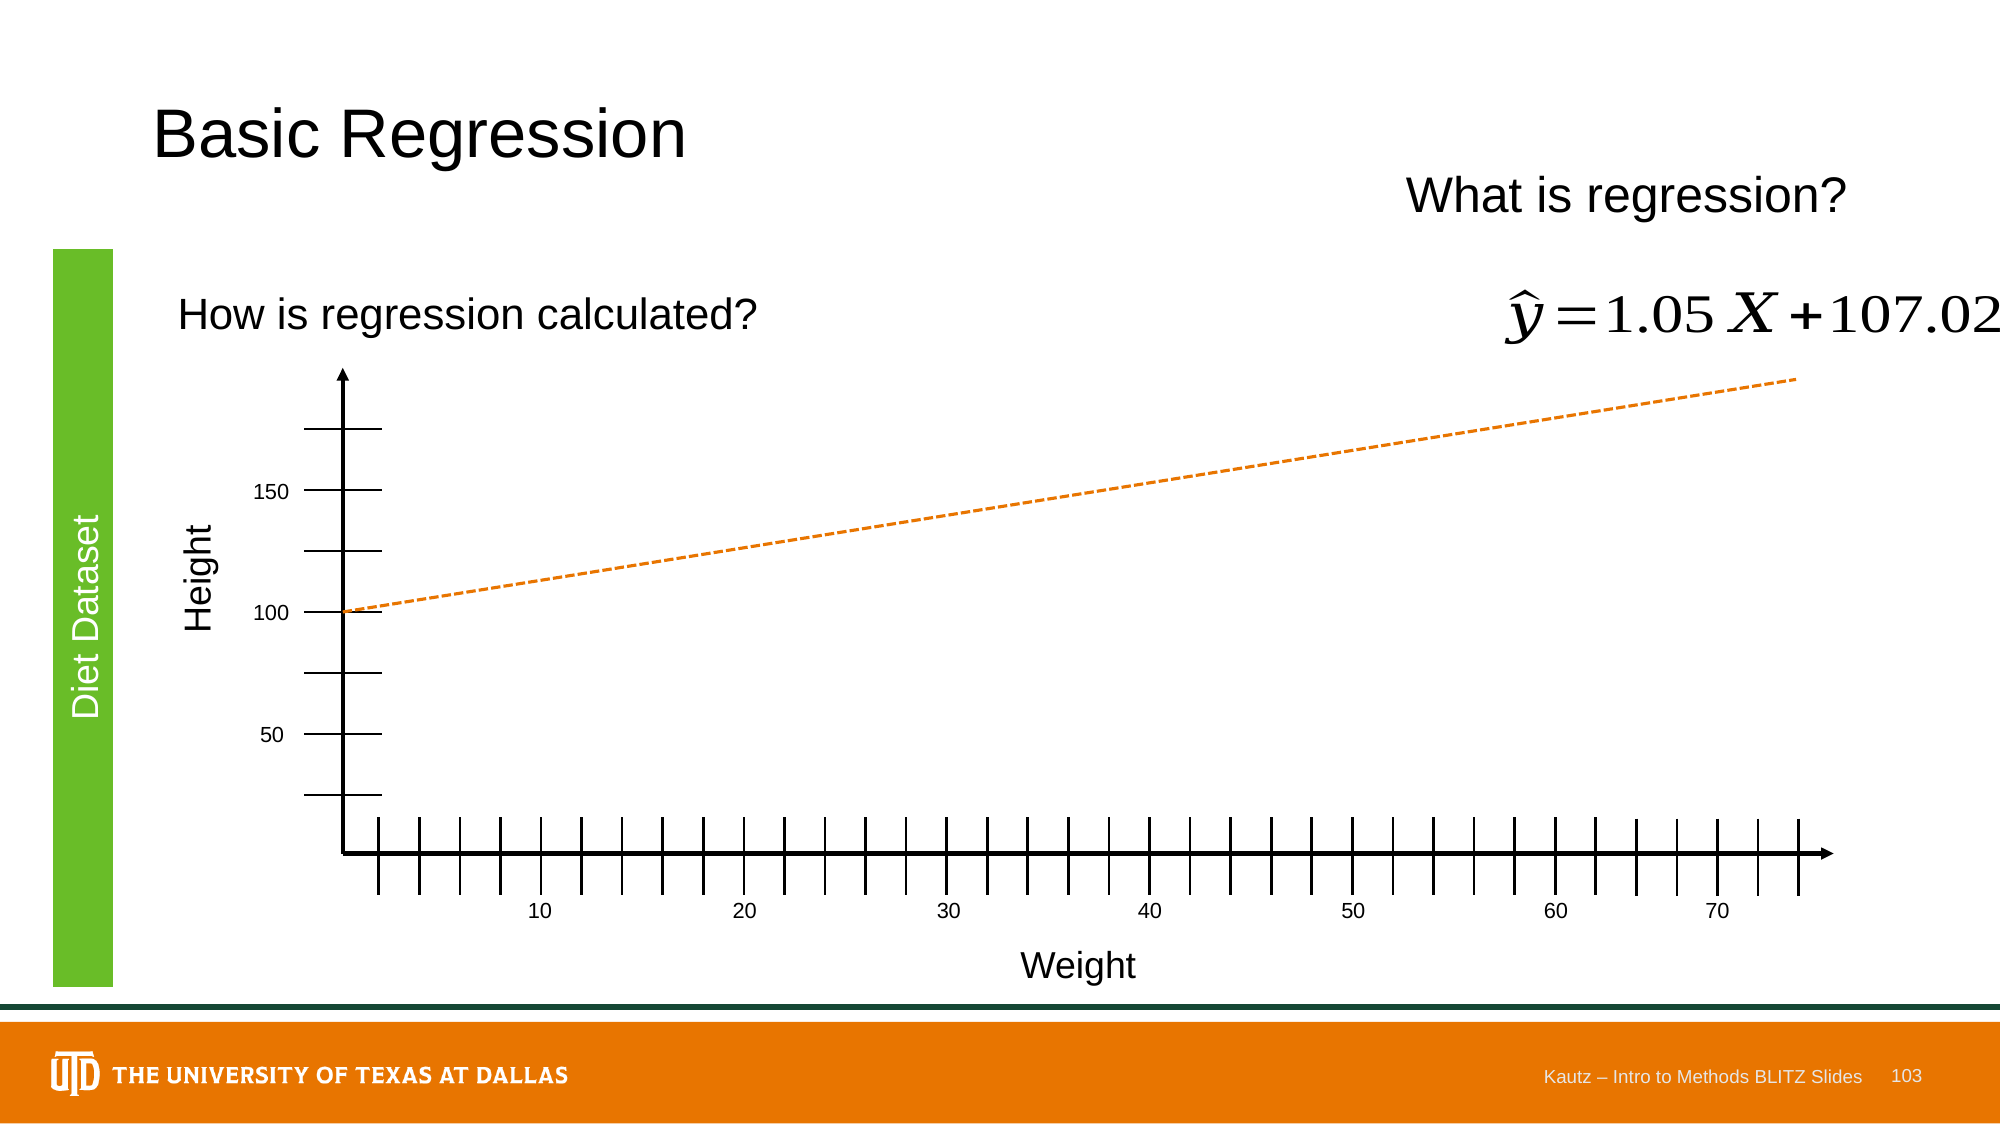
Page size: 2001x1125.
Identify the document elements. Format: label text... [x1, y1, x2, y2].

picture [24, 1021, 588, 1121]
text_box 50 [237, 713, 307, 755]
text_box Height [165, 436, 226, 723]
text_box 20 [714, 889, 775, 931]
text_box 50 [1322, 889, 1384, 931]
slide_number 103 [1862, 1058, 1938, 1091]
text_box Diet Dataset [53, 249, 113, 987]
text_box Weight [957, 933, 1200, 993]
text_box 100 [235, 591, 307, 633]
text_box 10 [509, 889, 571, 931]
text_box 40 [1119, 889, 1181, 931]
text_box 60 [1525, 889, 1587, 931]
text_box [342, 379, 1797, 612]
text_box How is regression calculated? [162, 284, 1888, 1000]
footer Kautz – Intro to Methods BLITZ Slides [662, 1059, 1863, 1092]
text_box 150 [235, 470, 307, 512]
text_box 70 [1687, 889, 1748, 931]
text_box What is regression? [137, 40, 1863, 231]
text_box 30 [918, 889, 980, 931]
